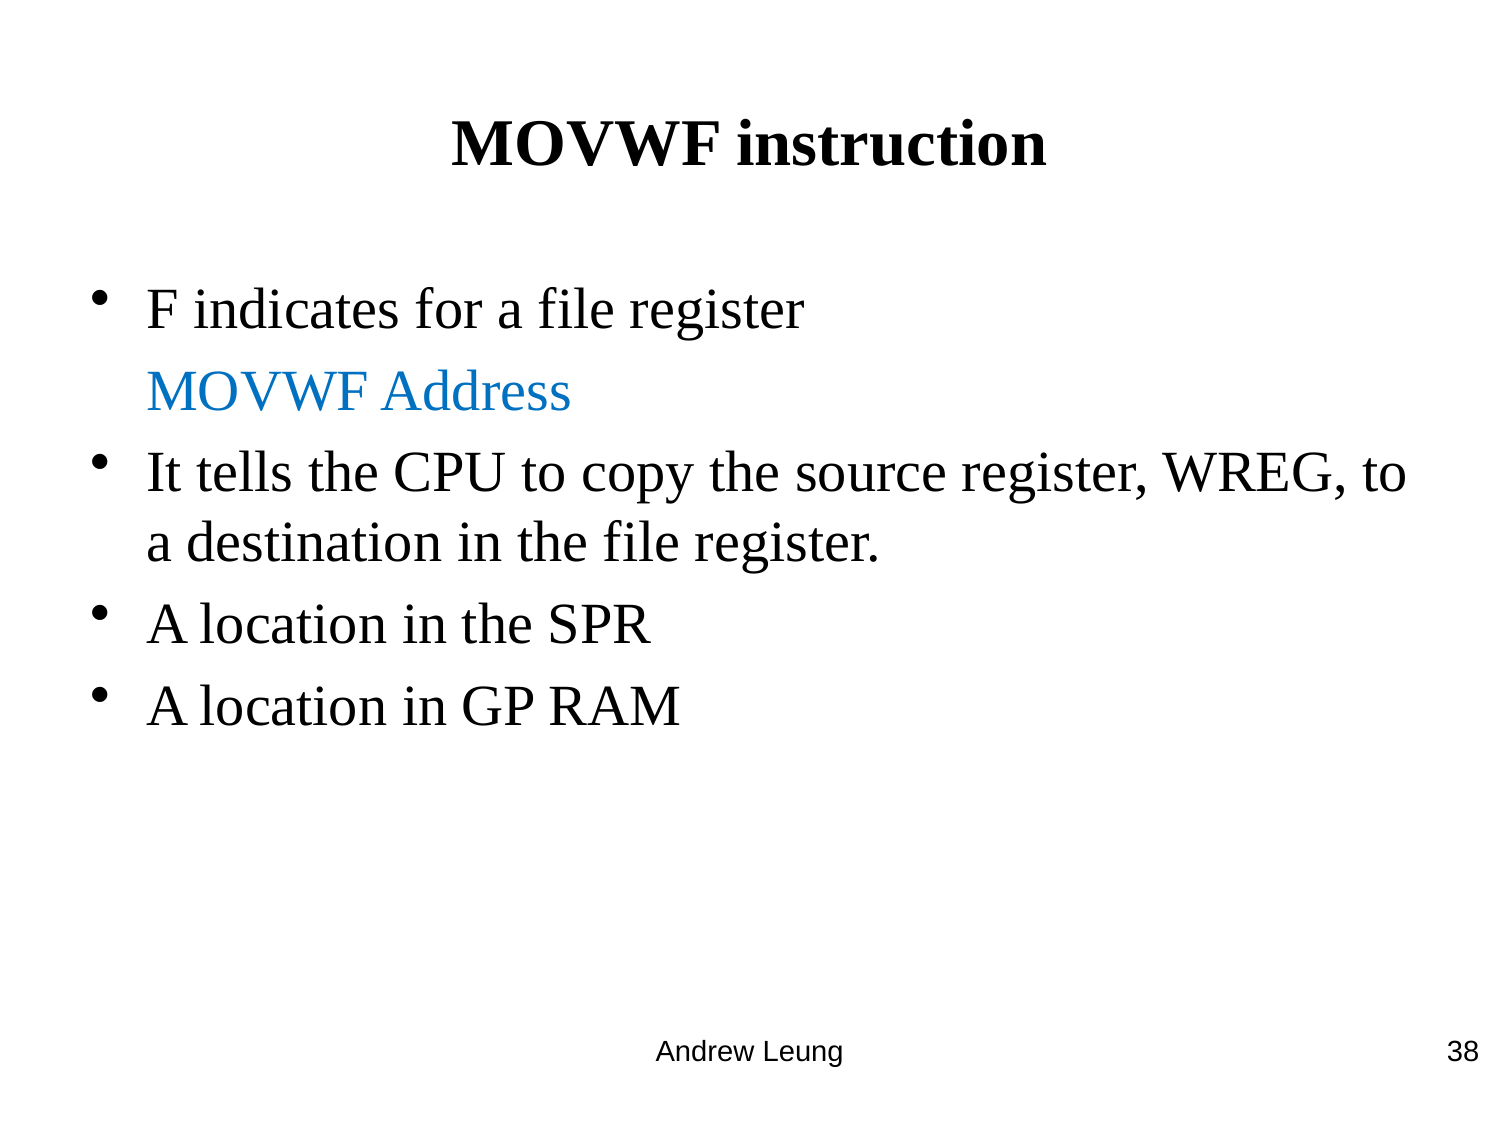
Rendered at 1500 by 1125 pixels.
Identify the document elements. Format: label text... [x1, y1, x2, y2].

title MOVWF instruction [75, 45, 1425, 233]
footer Andrew Leung [512, 1024, 988, 1103]
list F indicates for a file register MOVWF Address It tells the CPU to copy the source register, WREG, to a destination in the file register. A location in the SPR A location in GP RAM [75, 262, 1425, 1005]
slide_number 38 [1143, 1024, 1495, 1103]
